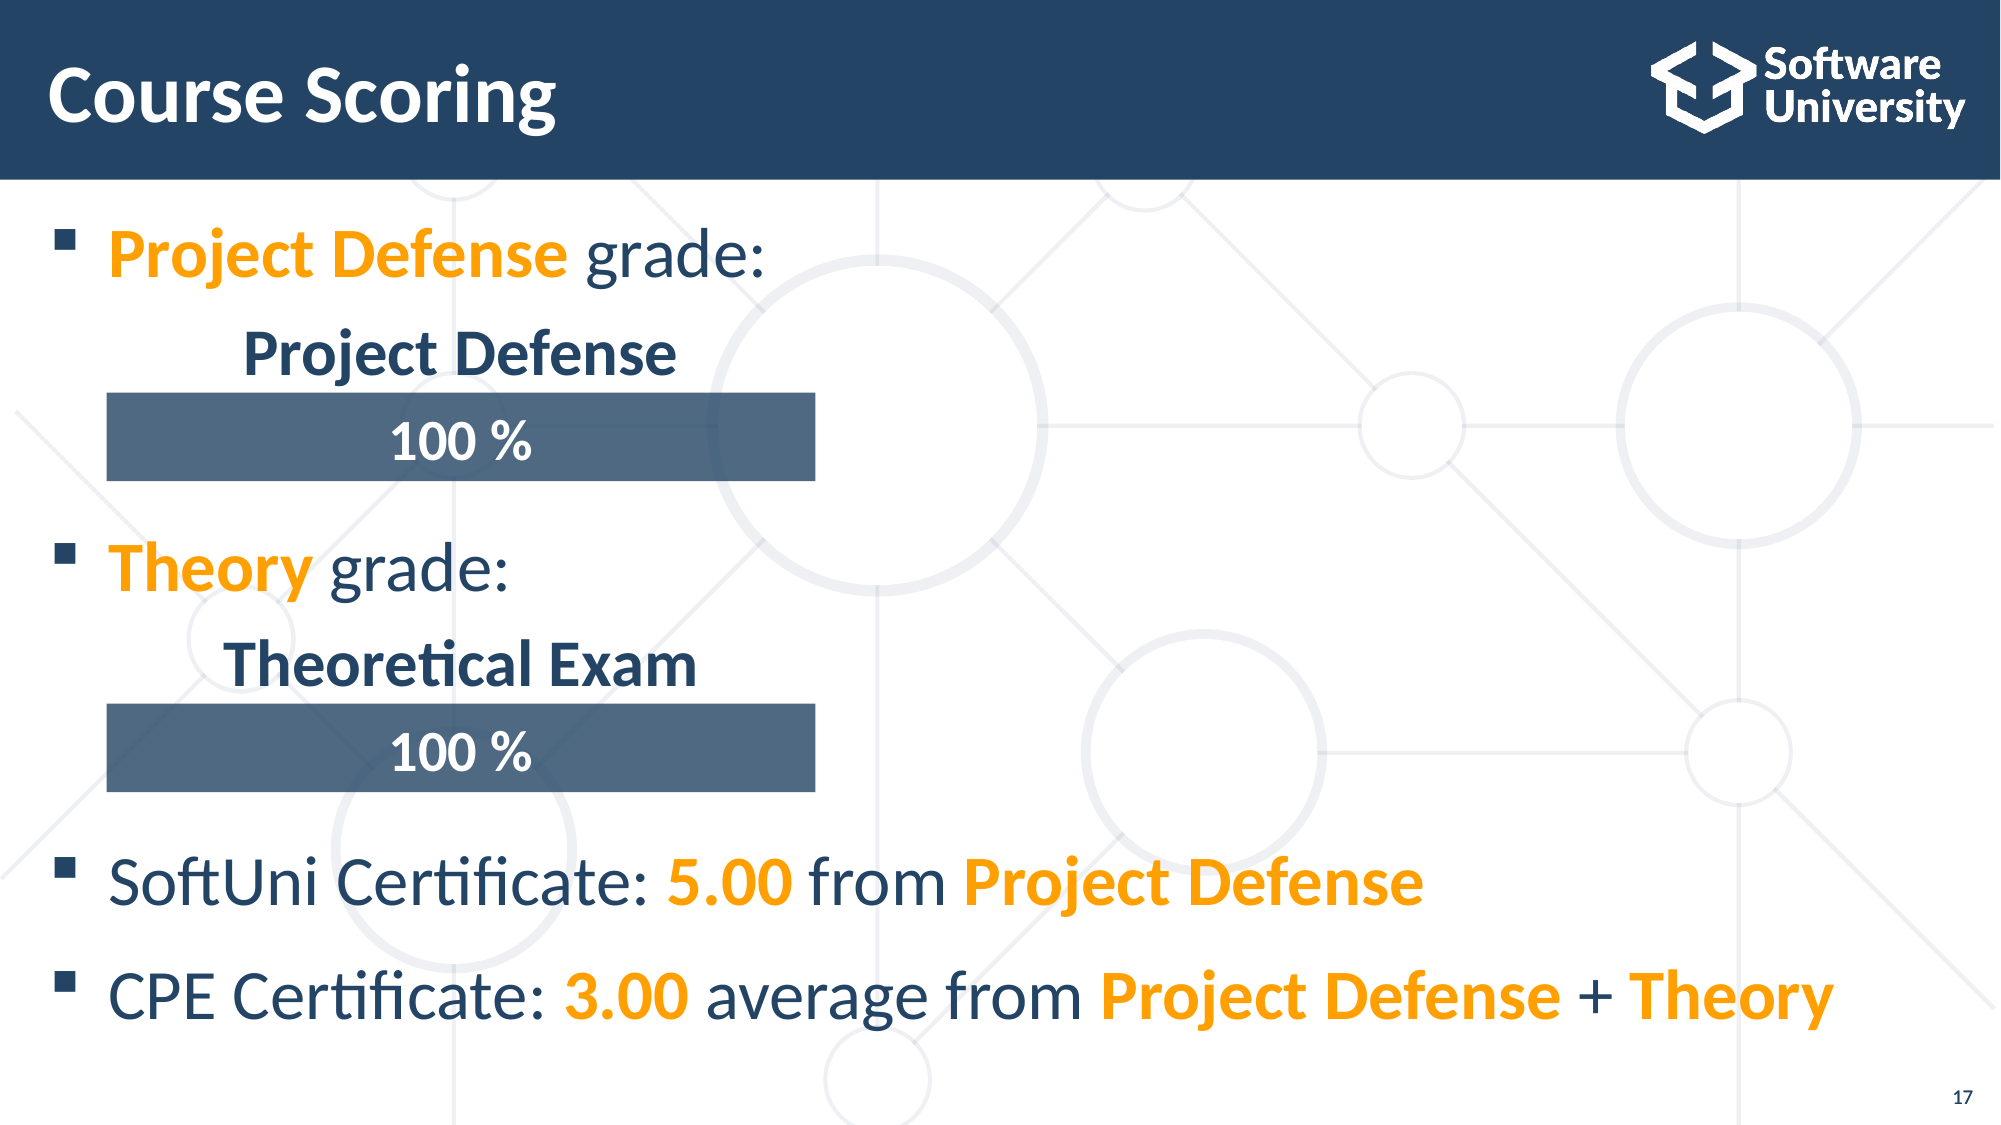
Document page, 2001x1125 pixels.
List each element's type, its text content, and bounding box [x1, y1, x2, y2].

list Project Defense grade: Theory grade: SoftUni Certificate: 5.00 from Project Defense CPE Certificate: 3.00 average from Project Defense + Theory [31, 196, 1970, 1104]
title Course Scoring [31, 16, 1625, 162]
text_box Theoretical Exam [106, 603, 816, 707]
text_box 100 % [105, 391, 817, 483]
picture [1651, 41, 1966, 134]
text_box 100 % [105, 701, 817, 794]
text_box Project Defense [106, 292, 816, 397]
slide_number 17 [1927, 1067, 1989, 1117]
